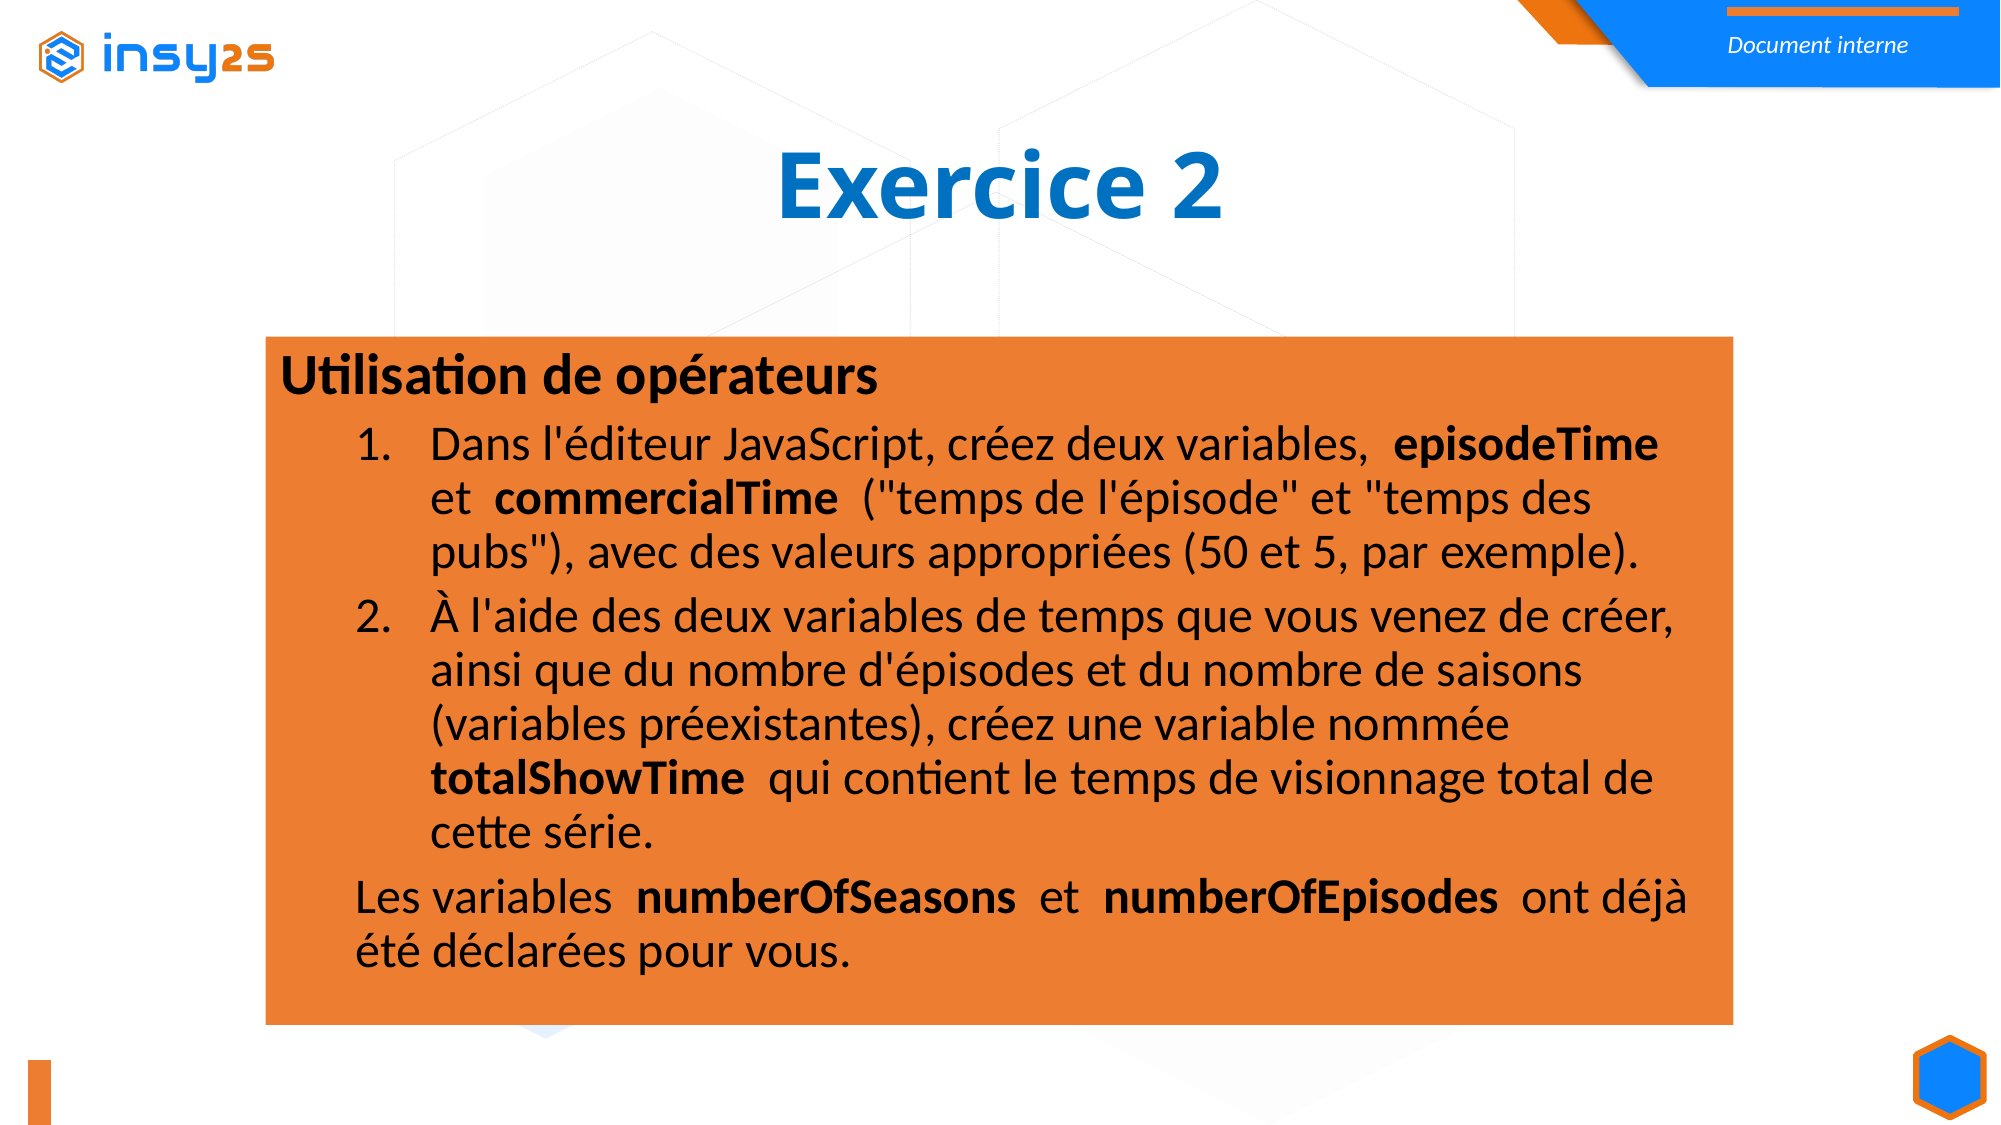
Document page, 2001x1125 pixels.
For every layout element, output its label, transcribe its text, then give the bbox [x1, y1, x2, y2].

title Exercice 2 [228, 74, 1772, 304]
list Utilisation de opérateurs Dans l'éditeur JavaScript, créez deux variables, episodeTime et commercialTime ("temps de l'épisode" et "temps des pubs"), avec des valeurs appropriées (50 et 5, par exemple). À l'aide des deux variables de temps que vous venez de créer, ainsi que du nombre d'épisodes et du nombre de saisons (variables préexistantes), créez une variable nommée totalShowTime qui contient le temps de visionnage total de cette série. Les variables numberOfSeasons et numberOfEpisodes ont déjà été déclarées pour vous. [265, 336, 1734, 1025]
picture [39, 31, 274, 83]
